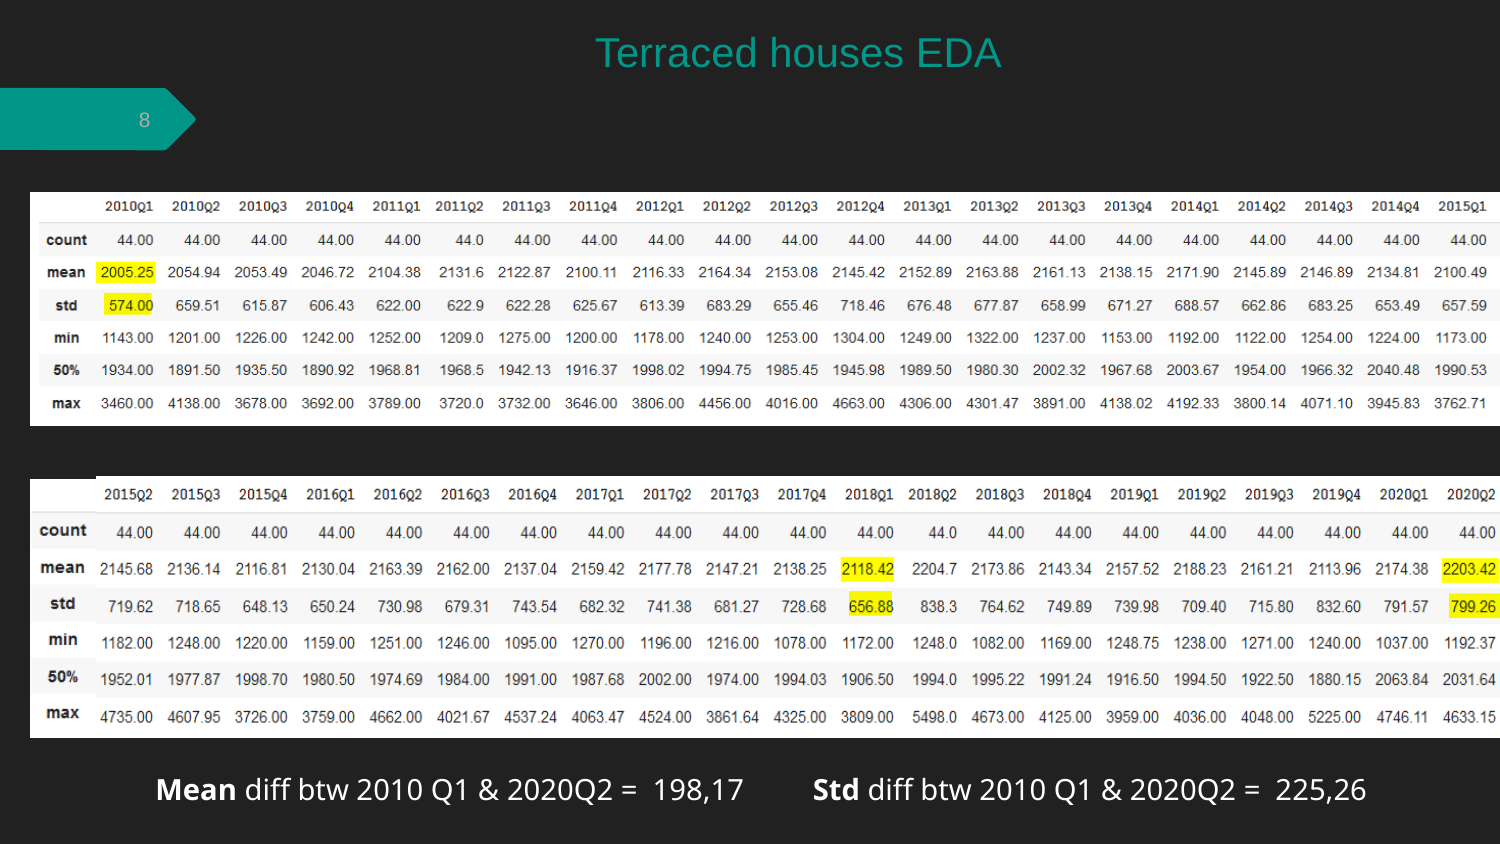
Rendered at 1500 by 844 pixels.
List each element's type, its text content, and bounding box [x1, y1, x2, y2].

slide_number ‹#› [65, 96, 162, 142]
text_box Std diff btw 2010 Q1 & 2020Q2 = 225,26 [801, 765, 1408, 812]
picture [29, 192, 1500, 426]
picture [29, 475, 1500, 738]
title Terraced houses EDA [250, 20, 1347, 113]
text_box Mean diff btw 2010 Q1 & 2020Q2 = 198,17 [144, 765, 771, 812]
